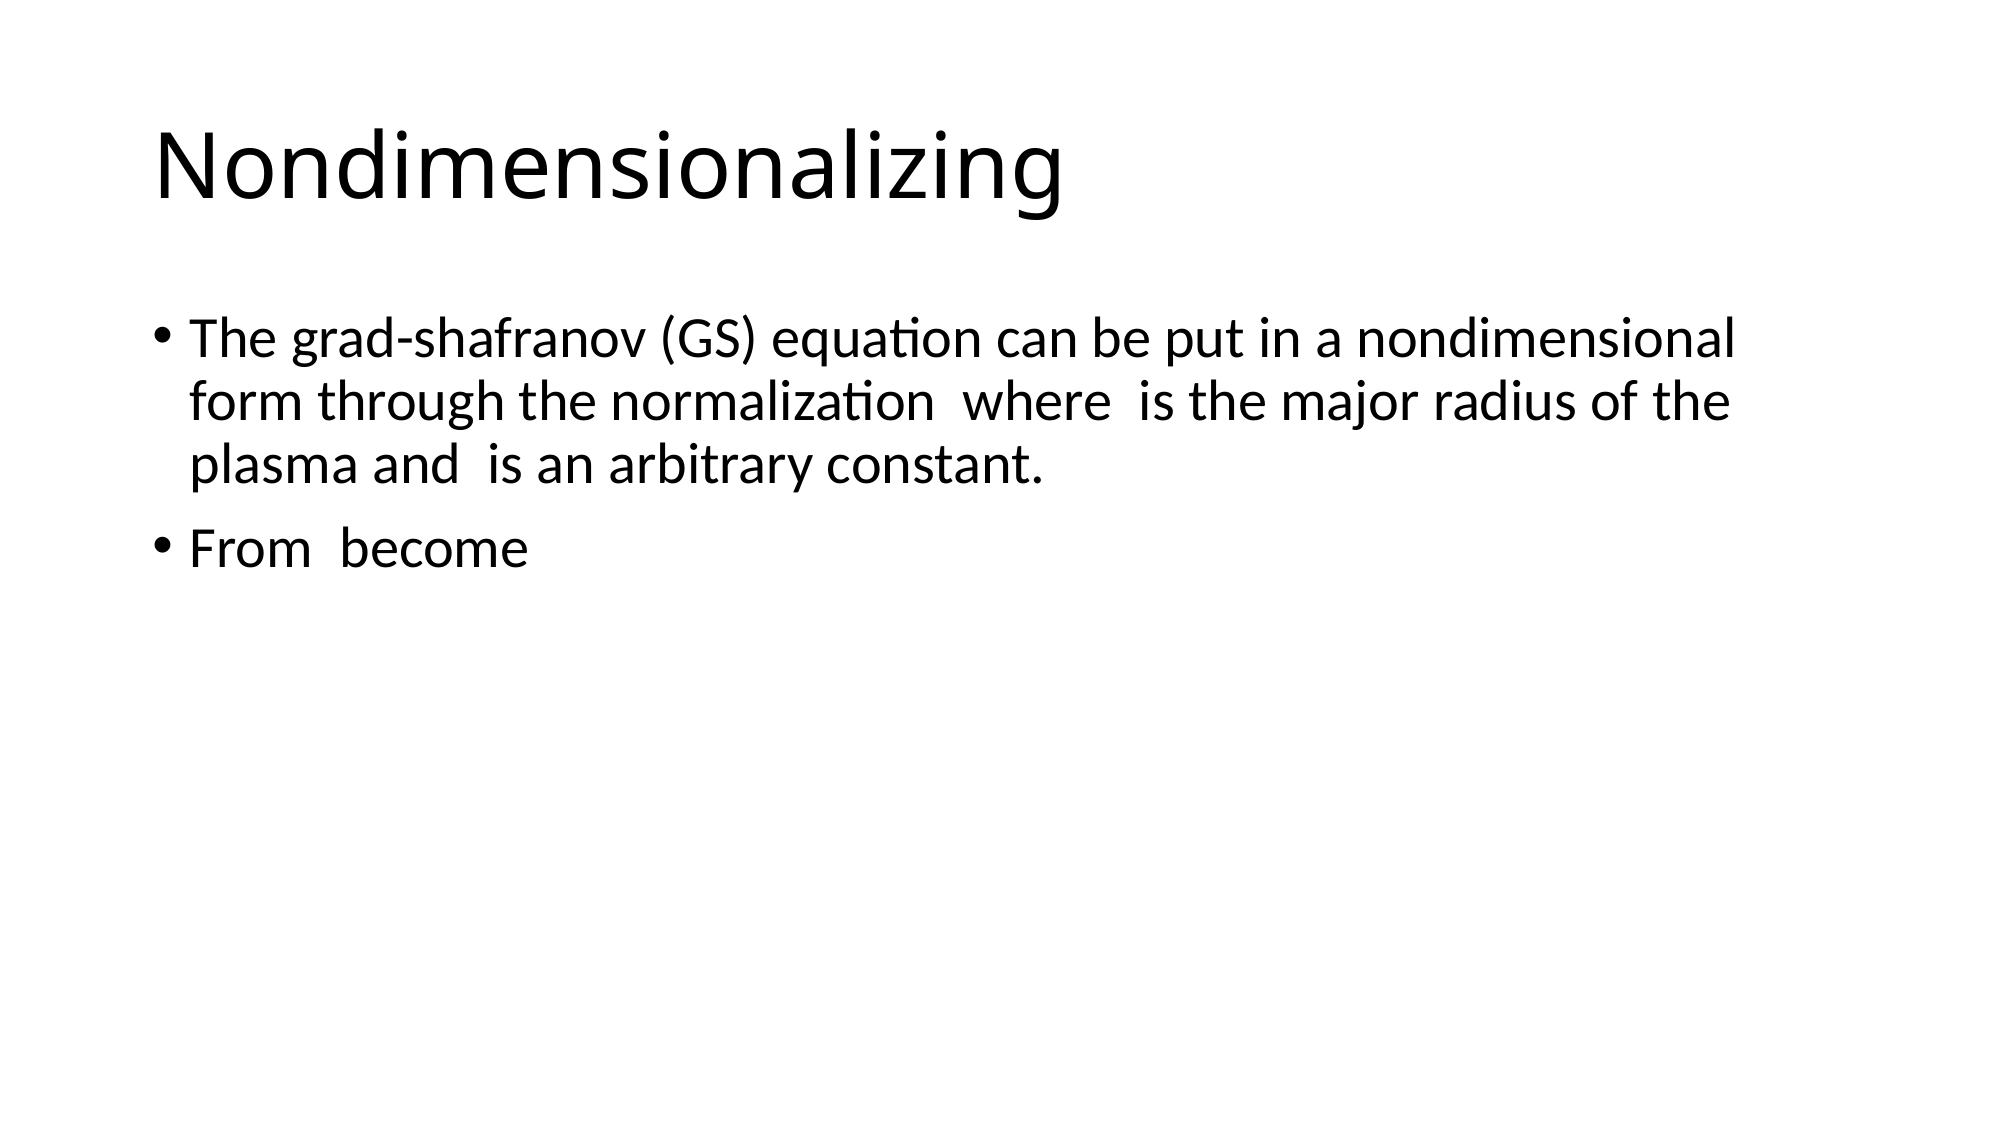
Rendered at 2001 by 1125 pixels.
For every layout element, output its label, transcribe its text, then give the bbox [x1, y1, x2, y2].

title Nondimensionalizing [137, 59, 1863, 278]
